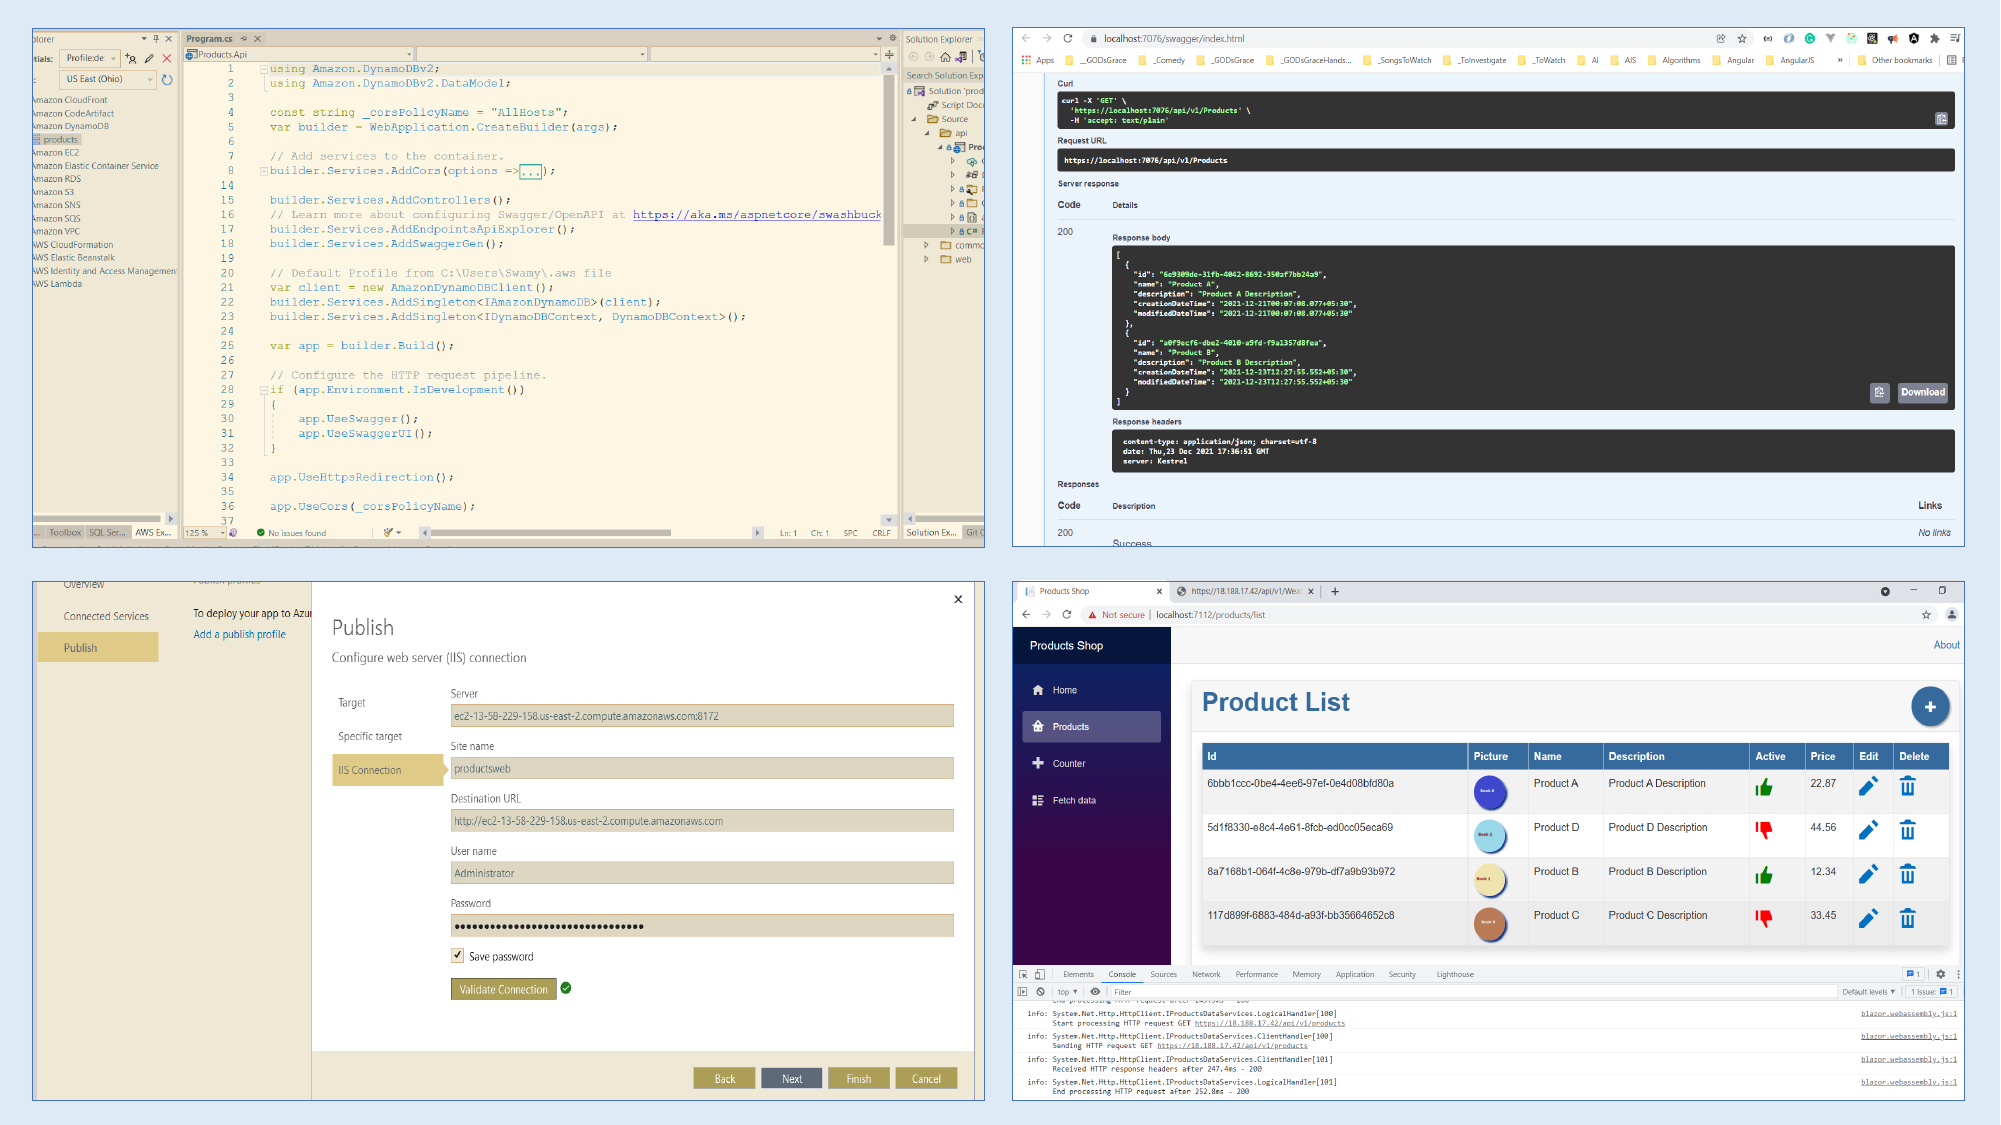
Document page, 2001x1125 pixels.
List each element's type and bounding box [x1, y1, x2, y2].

picture [32, 28, 985, 548]
picture [32, 580, 985, 1101]
picture [1012, 580, 1965, 1101]
text_box [0, 0, 2000, 1125]
picture [1012, 27, 1965, 547]
